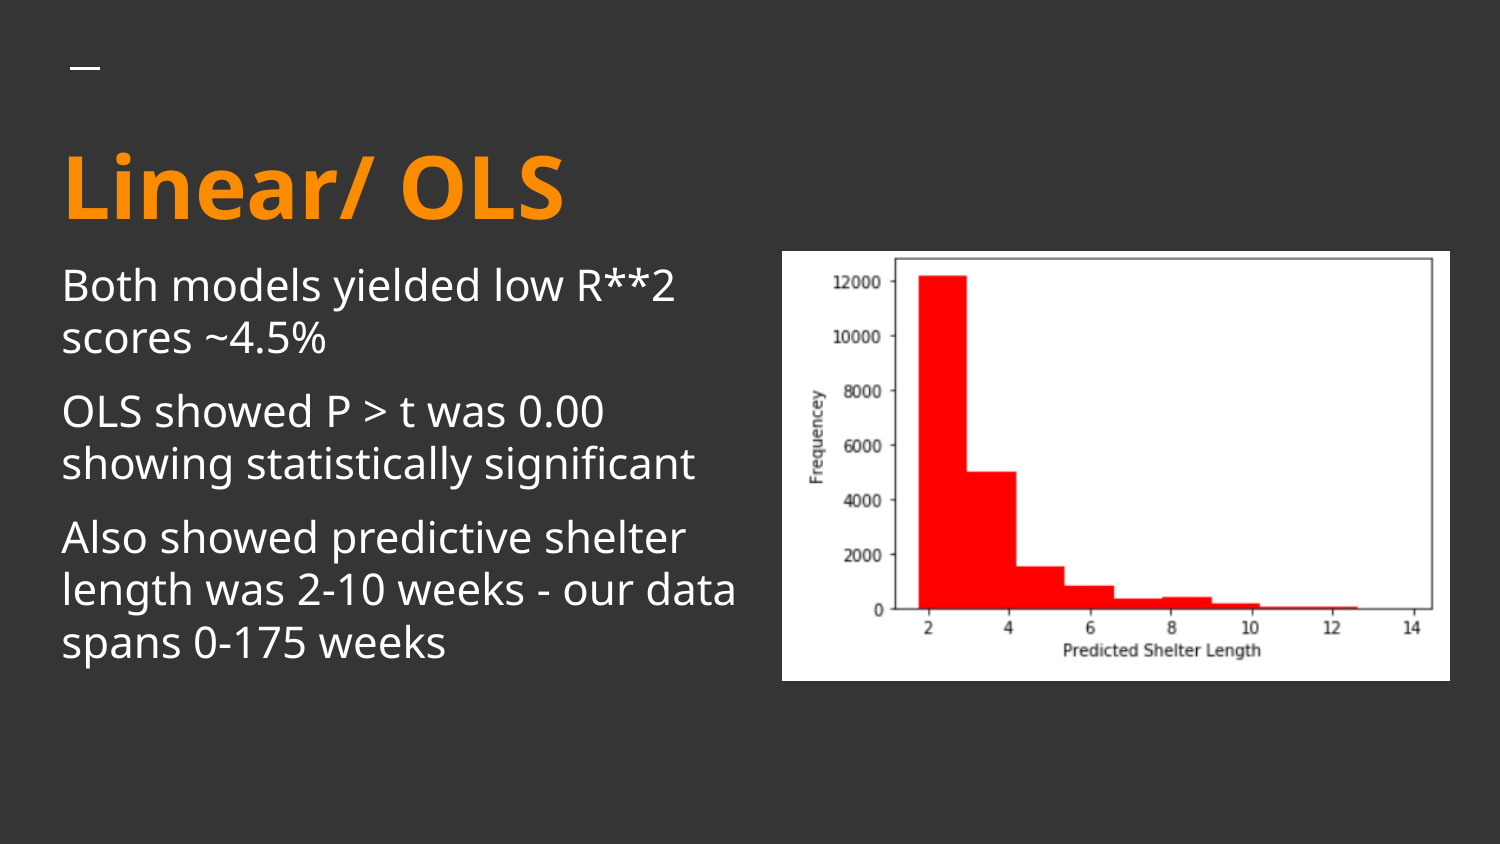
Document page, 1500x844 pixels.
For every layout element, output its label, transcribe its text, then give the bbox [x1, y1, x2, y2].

picture [781, 251, 1451, 681]
title Linear/ OLS Both models yielded low R**2 scores ~4.5% OLS showed P > t was 0.00 showing statistically significant Also showed predictive shelter length was 2-10 weeks - our data spans 0-175 weeks [46, 116, 783, 746]
